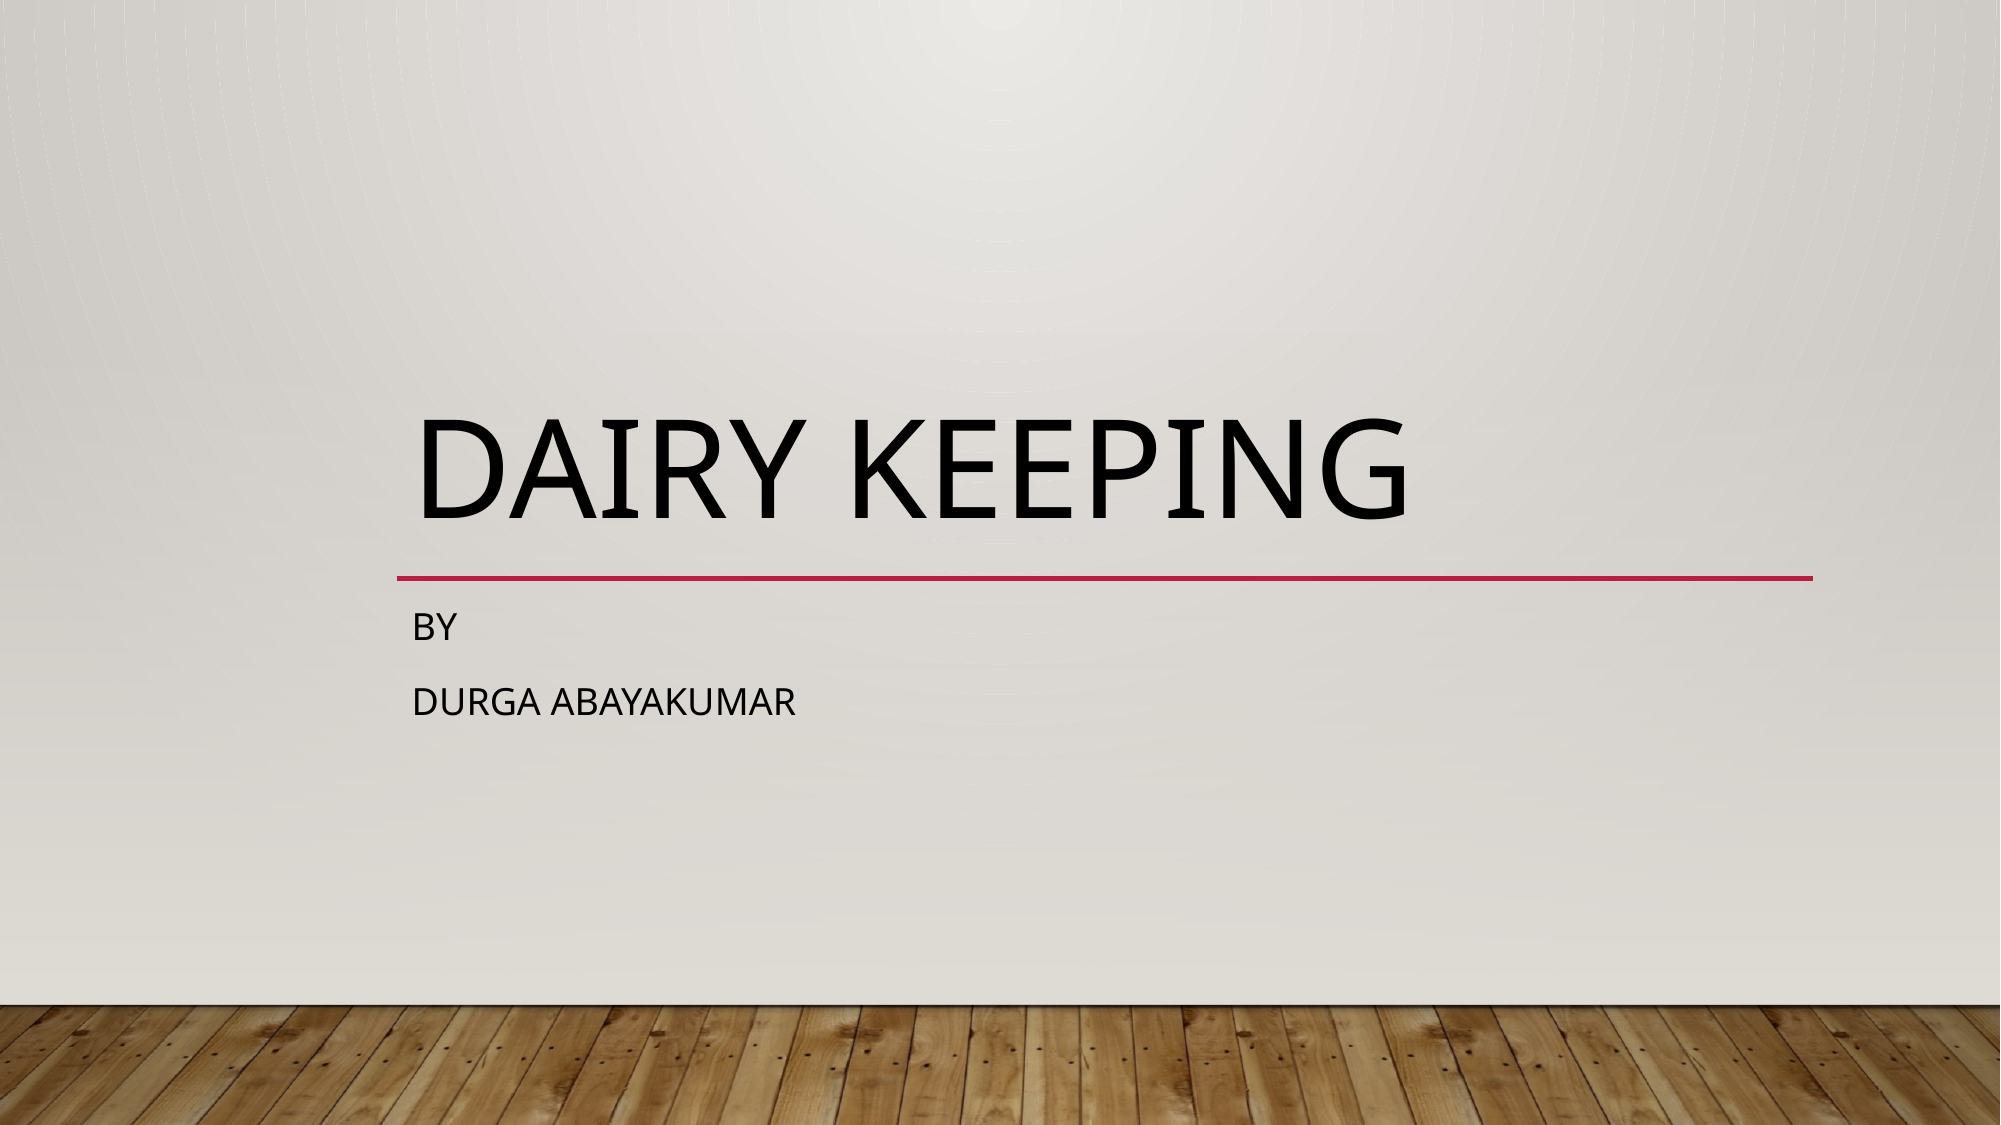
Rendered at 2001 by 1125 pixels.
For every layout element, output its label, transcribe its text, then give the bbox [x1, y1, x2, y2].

subtitle By Durga Abayakumar [396, 579, 1814, 740]
title Dairy Keeping [396, 131, 1814, 549]
picture [0, 1005, 2000, 1125]
